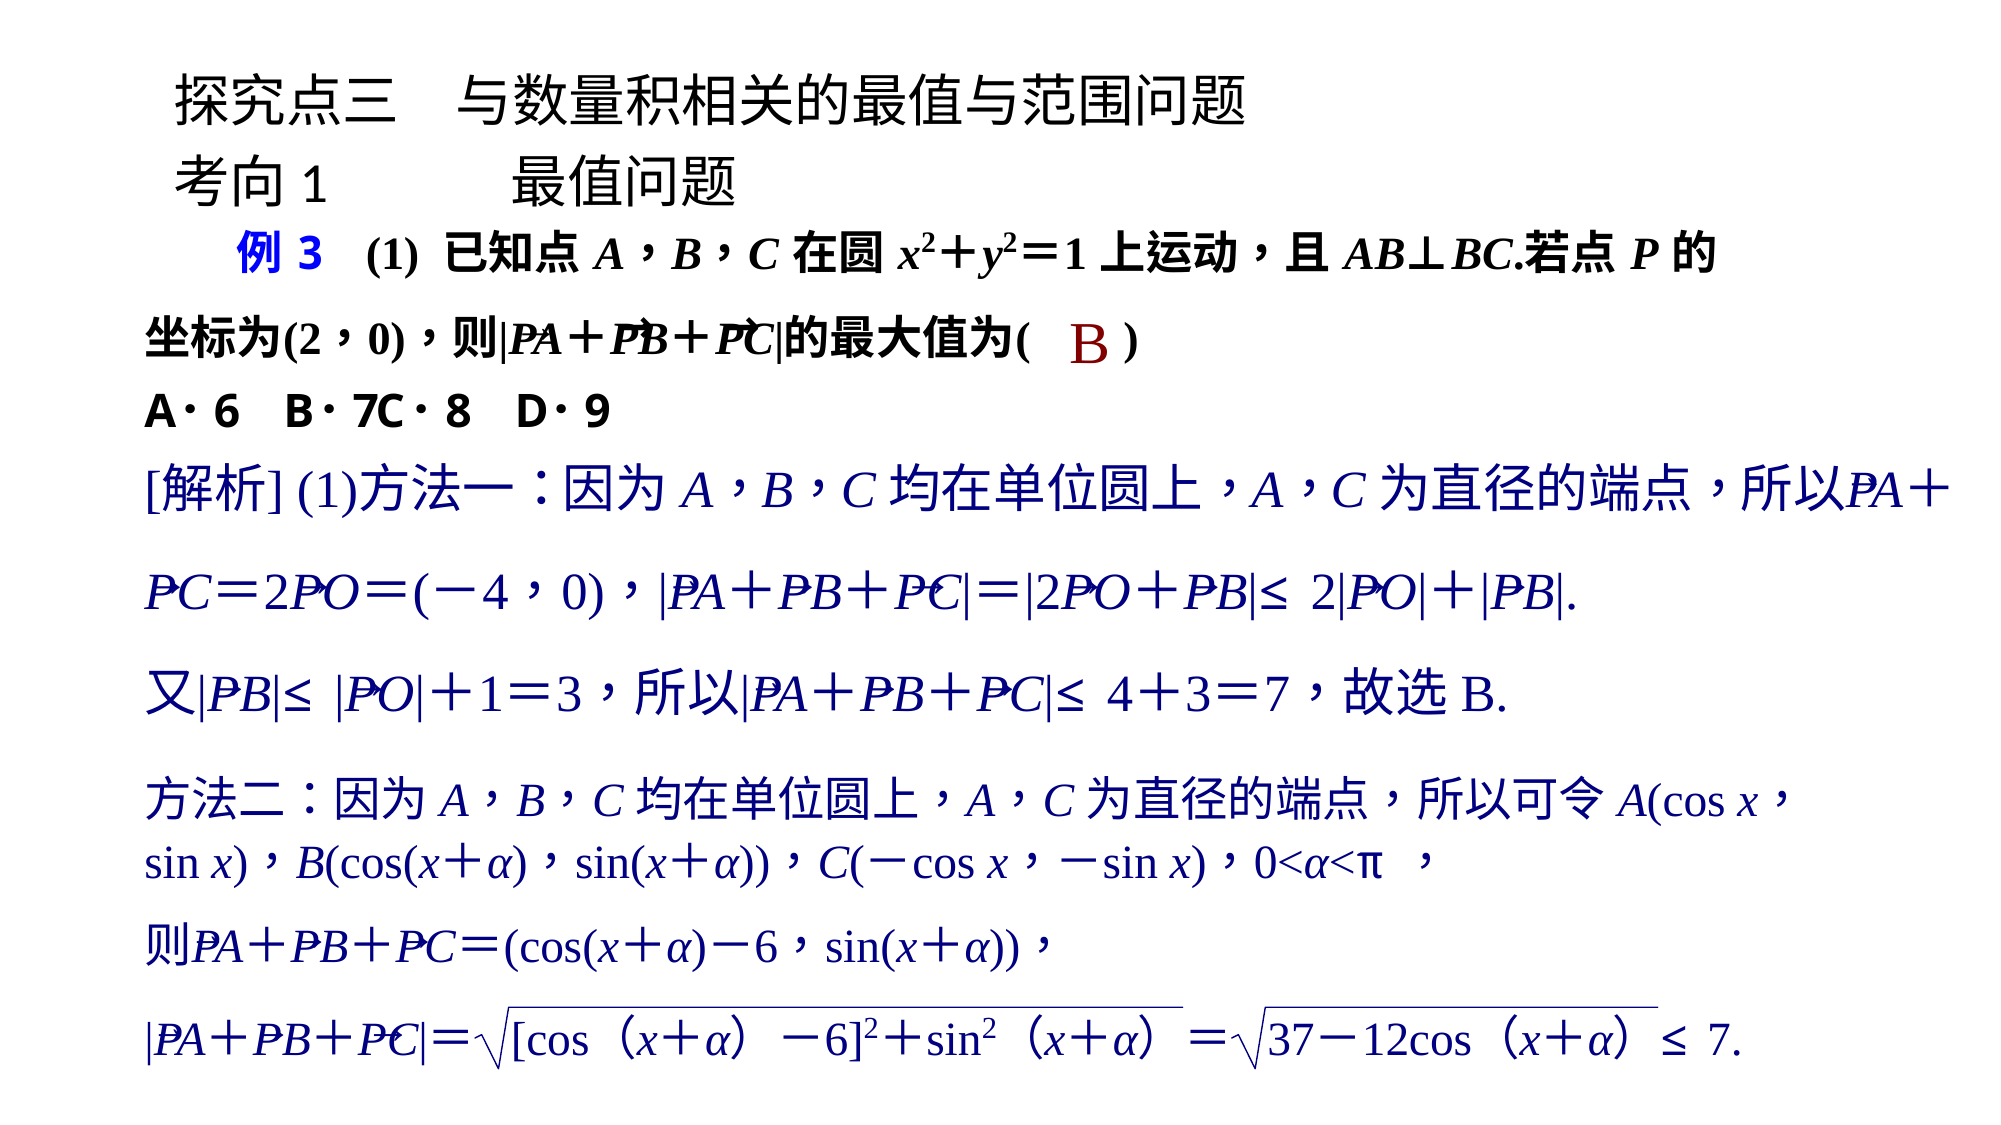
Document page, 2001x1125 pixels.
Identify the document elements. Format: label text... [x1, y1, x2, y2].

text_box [144, 223, 1722, 430]
list 探究点三 与数量积相关的最值与范围问题 考向1 最值问题 [158, 65, 1458, 223]
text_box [1069, 303, 1232, 381]
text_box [144, 768, 1795, 1106]
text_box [144, 430, 1960, 748]
